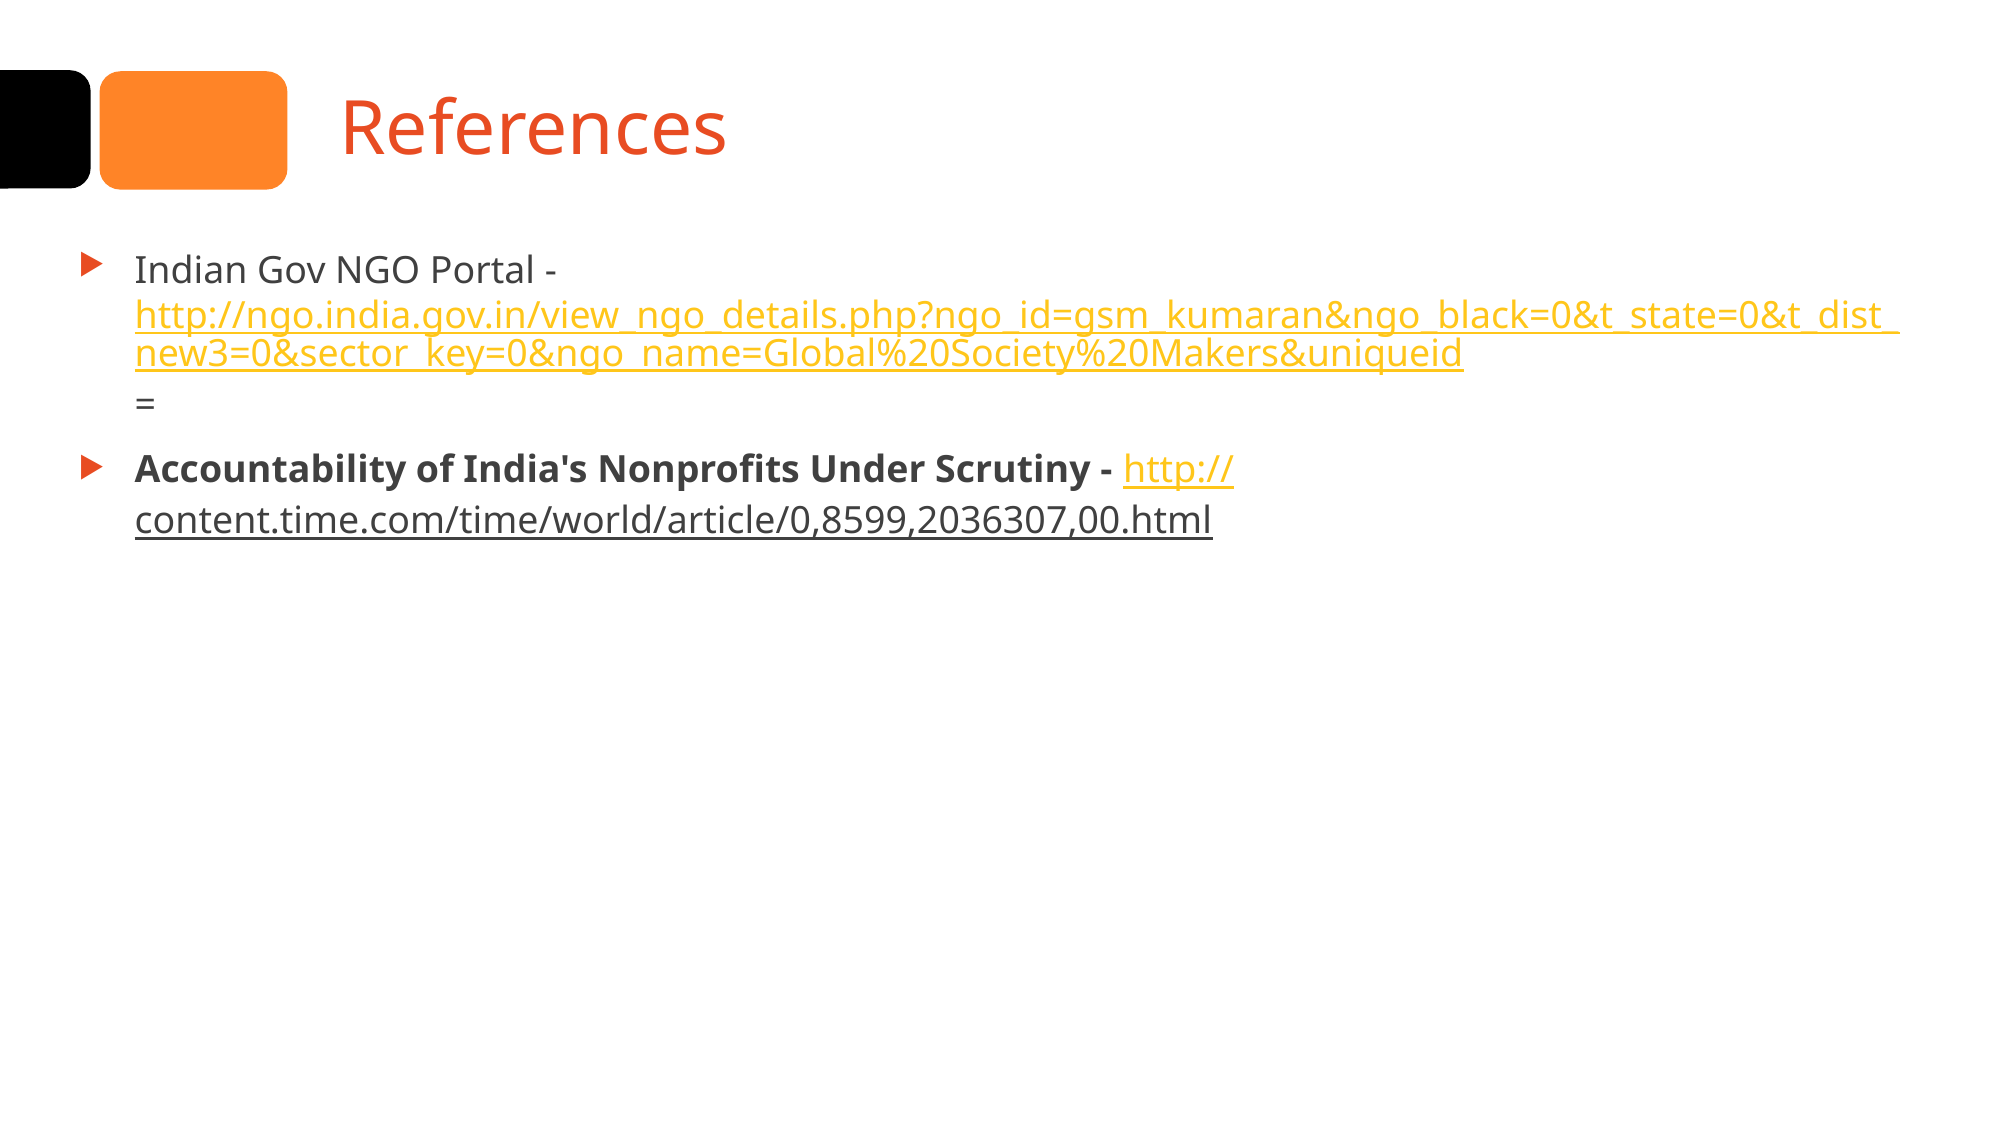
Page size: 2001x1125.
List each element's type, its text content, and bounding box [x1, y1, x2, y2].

title References [324, 71, 1735, 187]
list Indian Gov NGO Portal - http://ngo.india.gov.in/view_ngo_details.php?ngo_id=gsm_kumaran&ngo_black=0&t_state=0&t_dist_new3=0&sector_key=0&ngo_name=Global%20Society%20Makers&uniqueid= Accountability of India's Nonprofits Under Scrutiny - http://content.time.com/time/world/article/0,8599,2036307,00.html [63, 238, 1920, 992]
